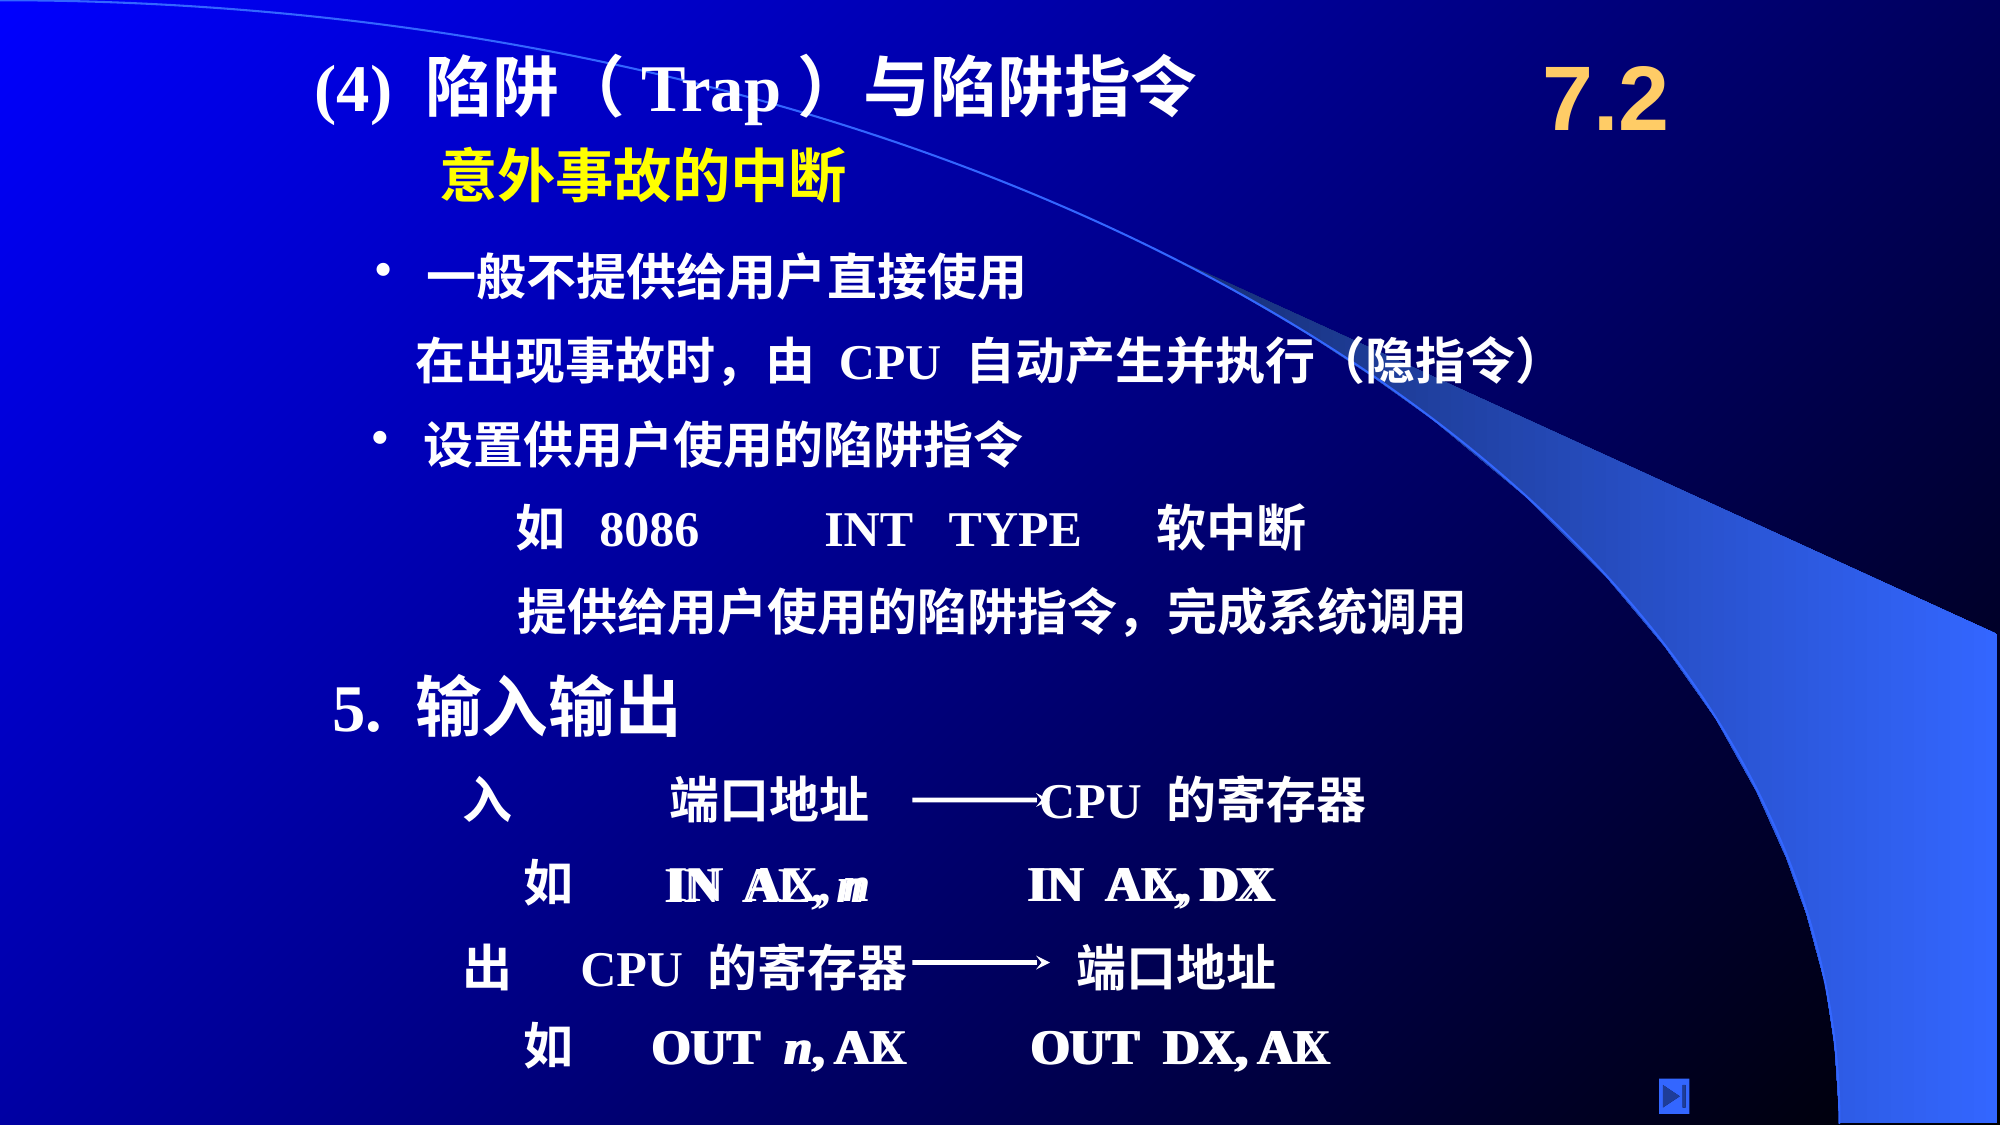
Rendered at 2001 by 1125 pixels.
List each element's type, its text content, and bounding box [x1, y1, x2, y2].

text_box OUT n, AL [635, 1006, 918, 1082]
text_box OUT n, AX [918, 1006, 923, 1082]
text_box 5. 输入输出 [317, 656, 697, 752]
text_box 意外事故的中断 [424, 132, 862, 217]
text_box 设置供用户使用的陷阱指令 [356, 405, 1039, 481]
text_box (4) 陷阱（Trap）与陷阱指令 [300, 37, 1238, 133]
text_box 如 [508, 844, 647, 919]
text_box 提供给用户使用的陷阱指令，完成系统调用 [502, 573, 1483, 649]
text_box IN AX, DX [1014, 844, 1292, 919]
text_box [447, 760, 1425, 836]
text_box IN AL, n [649, 844, 879, 920]
text_box 如 [508, 1006, 635, 1082]
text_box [447, 928, 1413, 1004]
text_box 如 8086 INT TYPE 软中断 [500, 489, 1322, 565]
text_box 7.2 [1512, 24, 1700, 163]
text_box [1659, 1078, 1690, 1114]
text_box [359, 226, 1570, 397]
text_box OUT DX, AX [1017, 1006, 1346, 1082]
text_box IN AX, n [879, 844, 886, 919]
